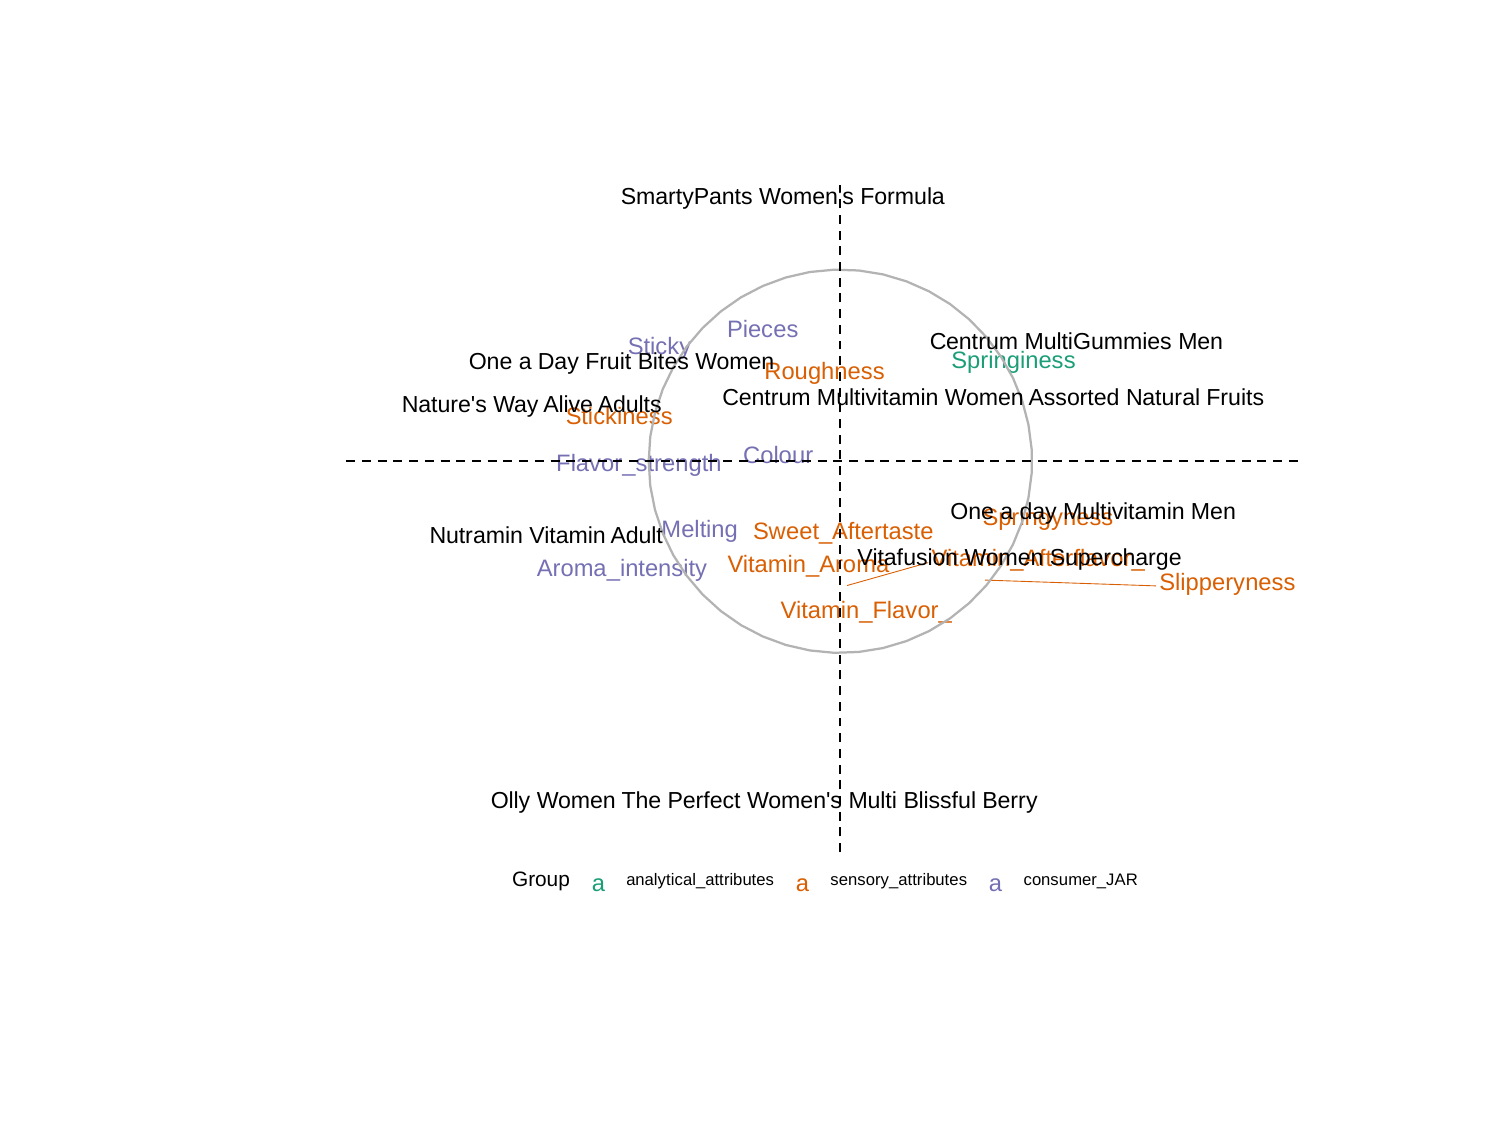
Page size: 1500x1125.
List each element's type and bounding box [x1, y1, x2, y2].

text_box [149, 149, 1500, 901]
